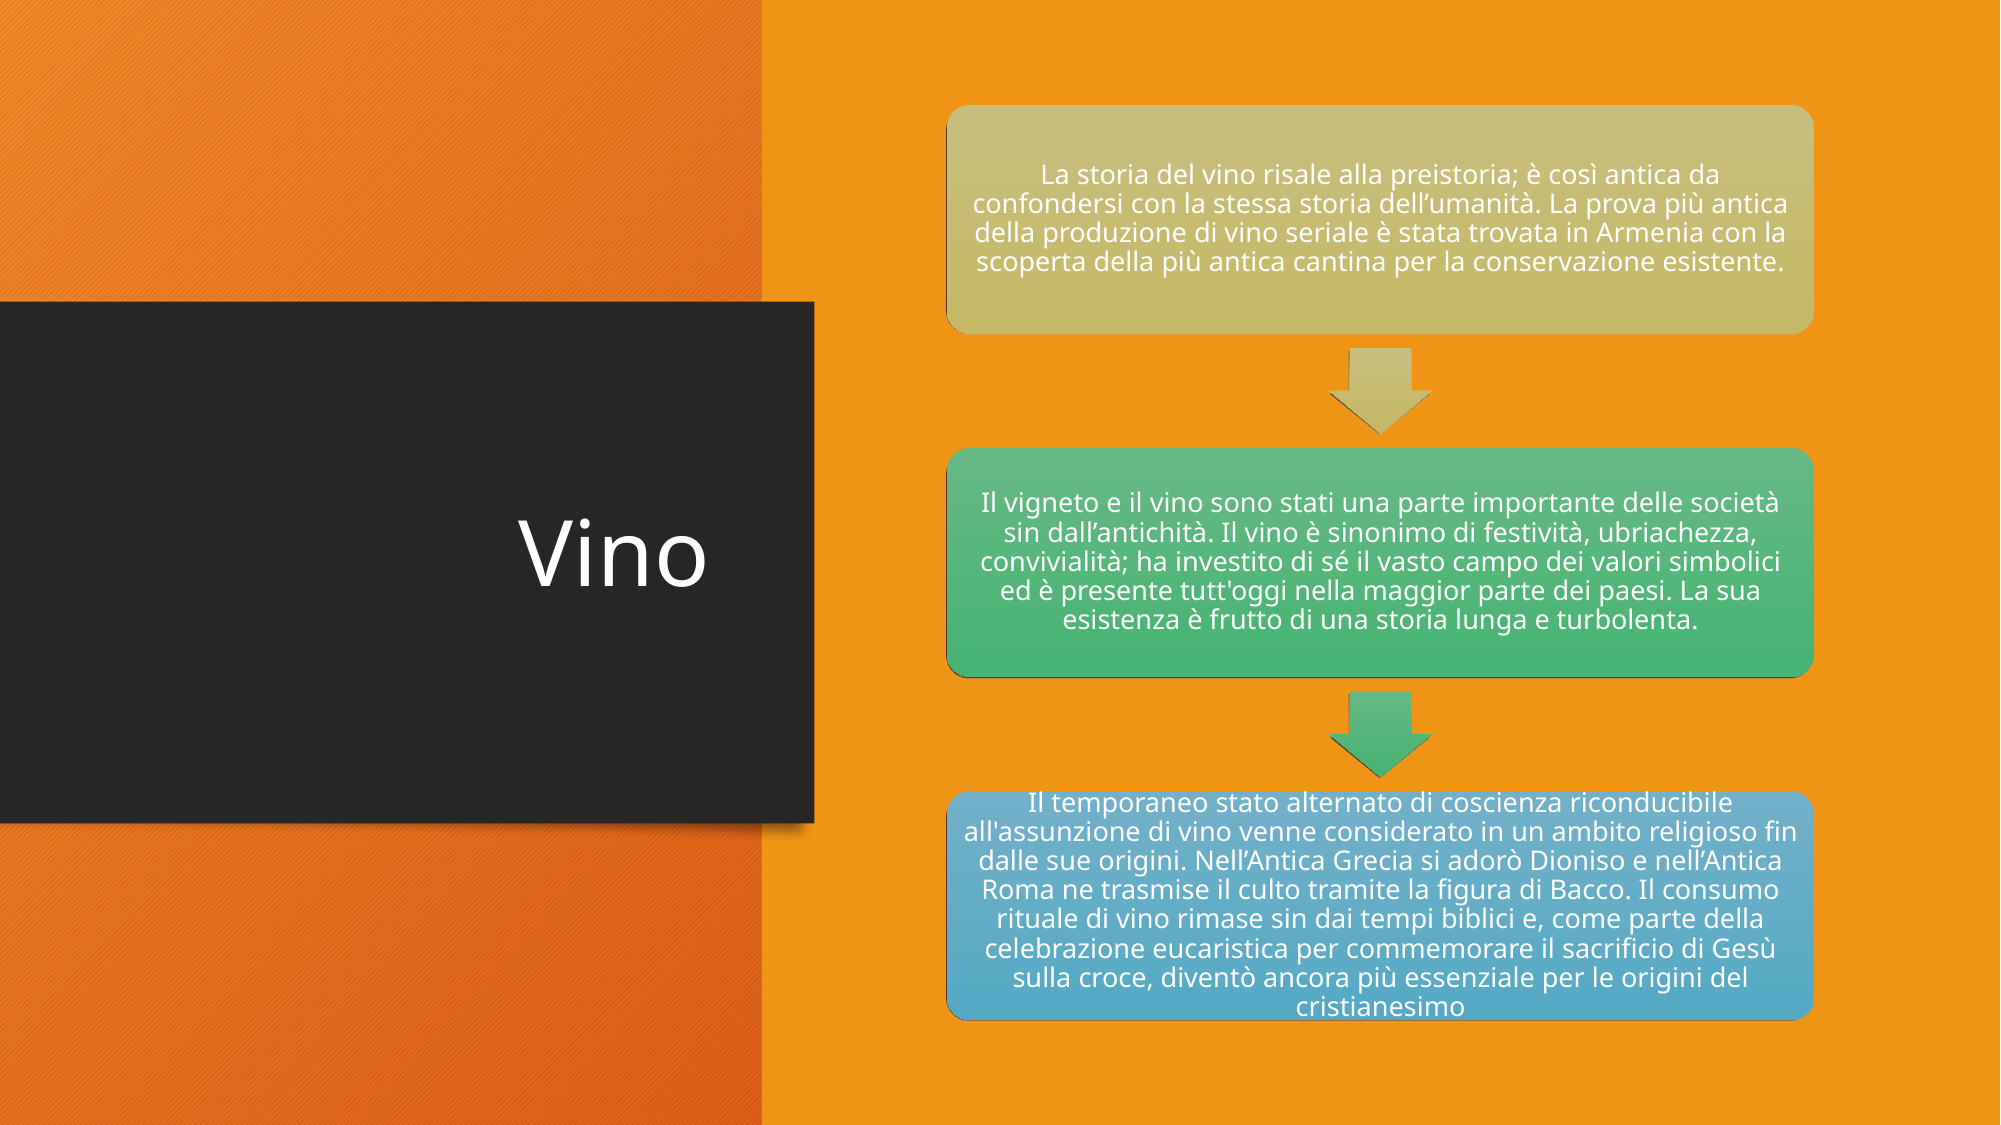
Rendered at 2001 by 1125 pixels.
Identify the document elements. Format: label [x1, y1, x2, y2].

text_box [946, 104, 1815, 1021]
picture [0, 0, 2000, 1125]
